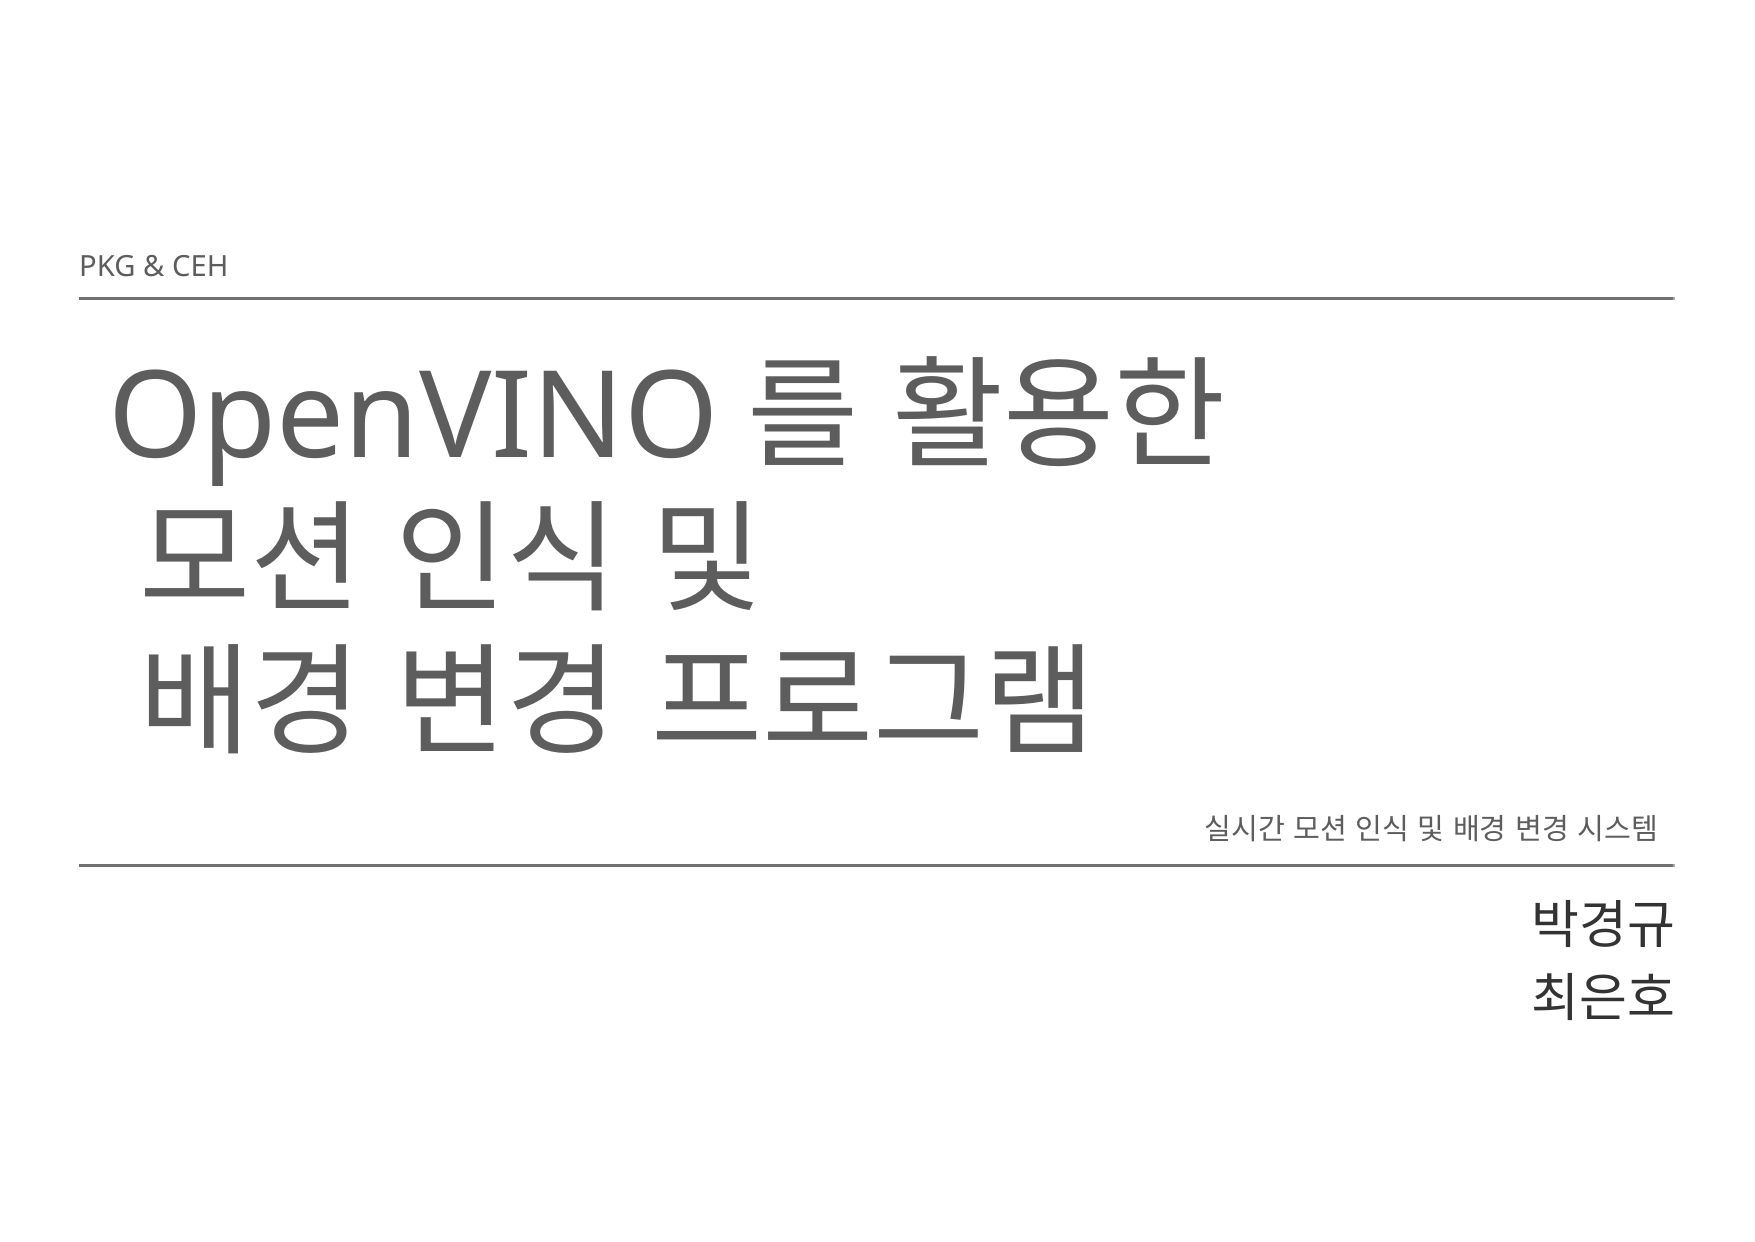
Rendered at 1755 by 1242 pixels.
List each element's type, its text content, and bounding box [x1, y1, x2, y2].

picture [78, 297, 1676, 301]
text_box PKG & CEH [79, 241, 732, 284]
text_box 실시간 모션 인식 및 배경 변경 시스템 [1204, 804, 1684, 846]
text_box OpenVINO를 활용한 모션 인식 및 배경 변경 프로그램 [77, 327, 1700, 790]
text_box 박경규 최은호 [1466, 881, 1675, 1027]
